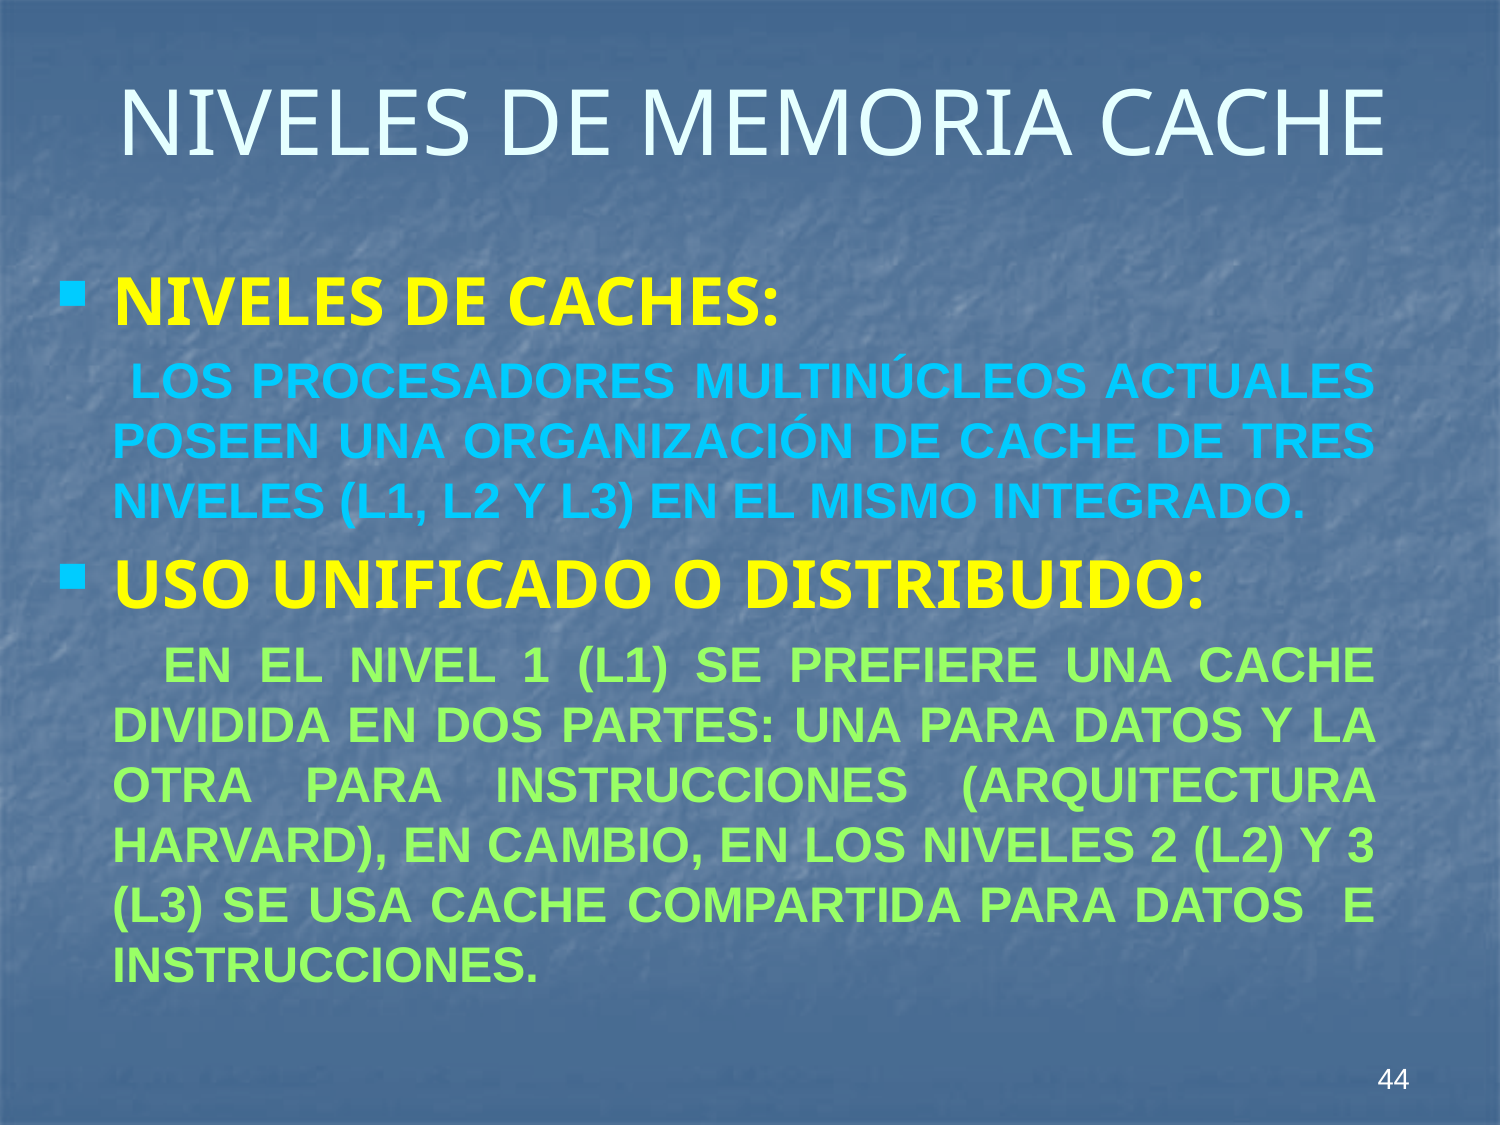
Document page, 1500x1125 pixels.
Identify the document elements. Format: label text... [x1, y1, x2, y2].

slide_number 44 [1074, 1024, 1426, 1103]
title NIVELES DE MEMORIA CACHE [78, 34, 1429, 205]
list NIVELES DE CACHES: LOS PROCESADORES MULTINÚCLEOS ACTUALES POSEEN UNA ORGANIZACIÓN DE CACHE DE TRES NIVELES (L1, L2 Y L3) EN EL MISMO INTEGRADO. USO UNIFICADO O DISTRIBUIDO: EN EL NIVEL 1 (L1) SE PREFIERE UNA CACHE DIVIDIDA EN DOS PARTES: UNA PARA DATOS Y LA OTRA PARA INSTRUCCIONES (ARQUITECTURA HARVARD), EN CAMBIO, EN LOS NIVELES 2 (L2) Y 3 (L3) SE USA CACHE COMPARTIDA PARA DATOS E INSTRUCCIONES. [41, 251, 1392, 1062]
